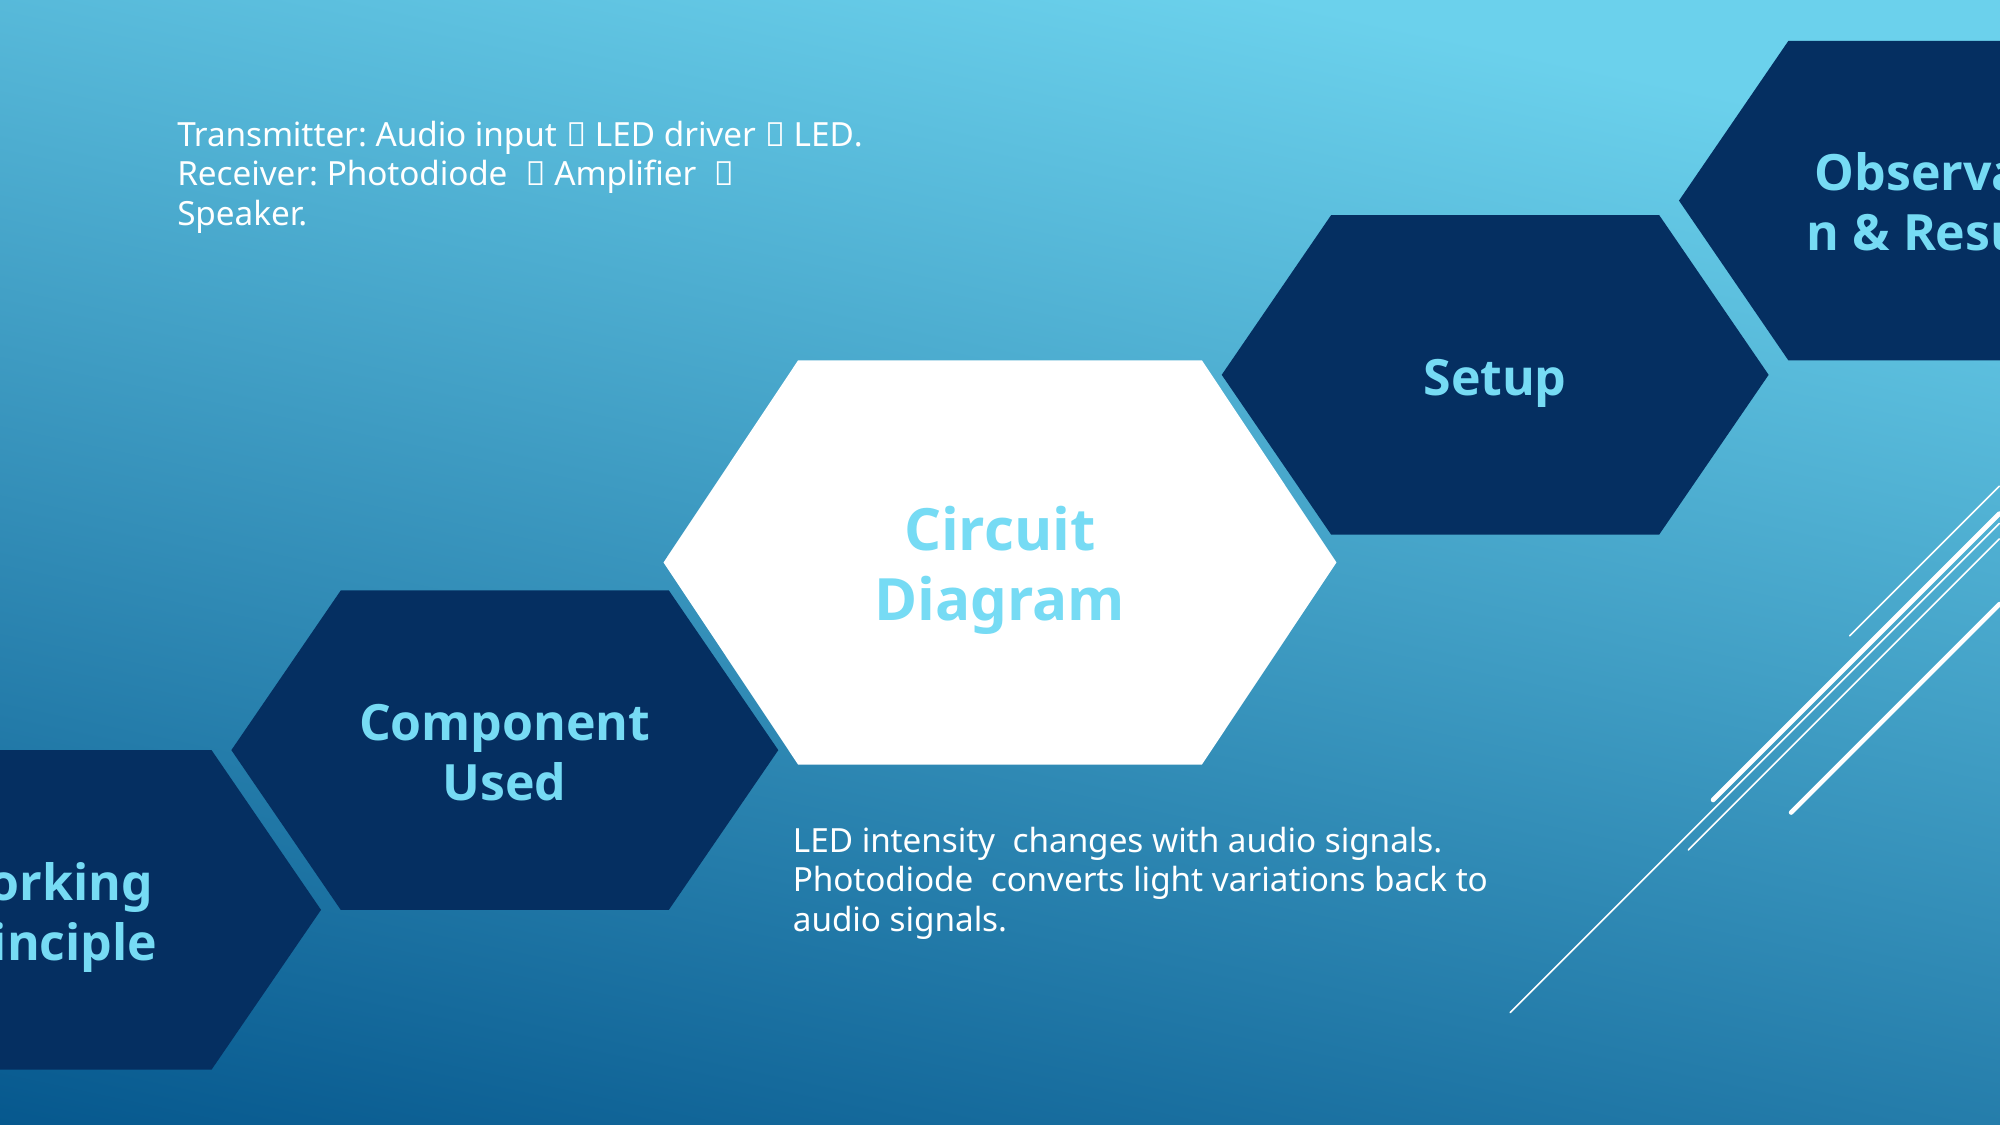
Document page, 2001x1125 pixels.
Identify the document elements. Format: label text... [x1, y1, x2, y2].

text_box Transmitter: Audio input  LED driver  LED. Receiver: Photodiode  Amplifier  Speaker. [162, 105, 879, 240]
text_box Component Used [230, 589, 780, 912]
text_box Circuit Diagram [662, 358, 1338, 766]
text_box Working Principle [0, 748, 323, 1071]
text_box LED intensity changes with audio signals. Photodiode converts light variations back to audio signals. [778, 811, 1536, 946]
text_box Setup [1220, 213, 1770, 536]
text_box Observation & Results [1677, 39, 2000, 362]
